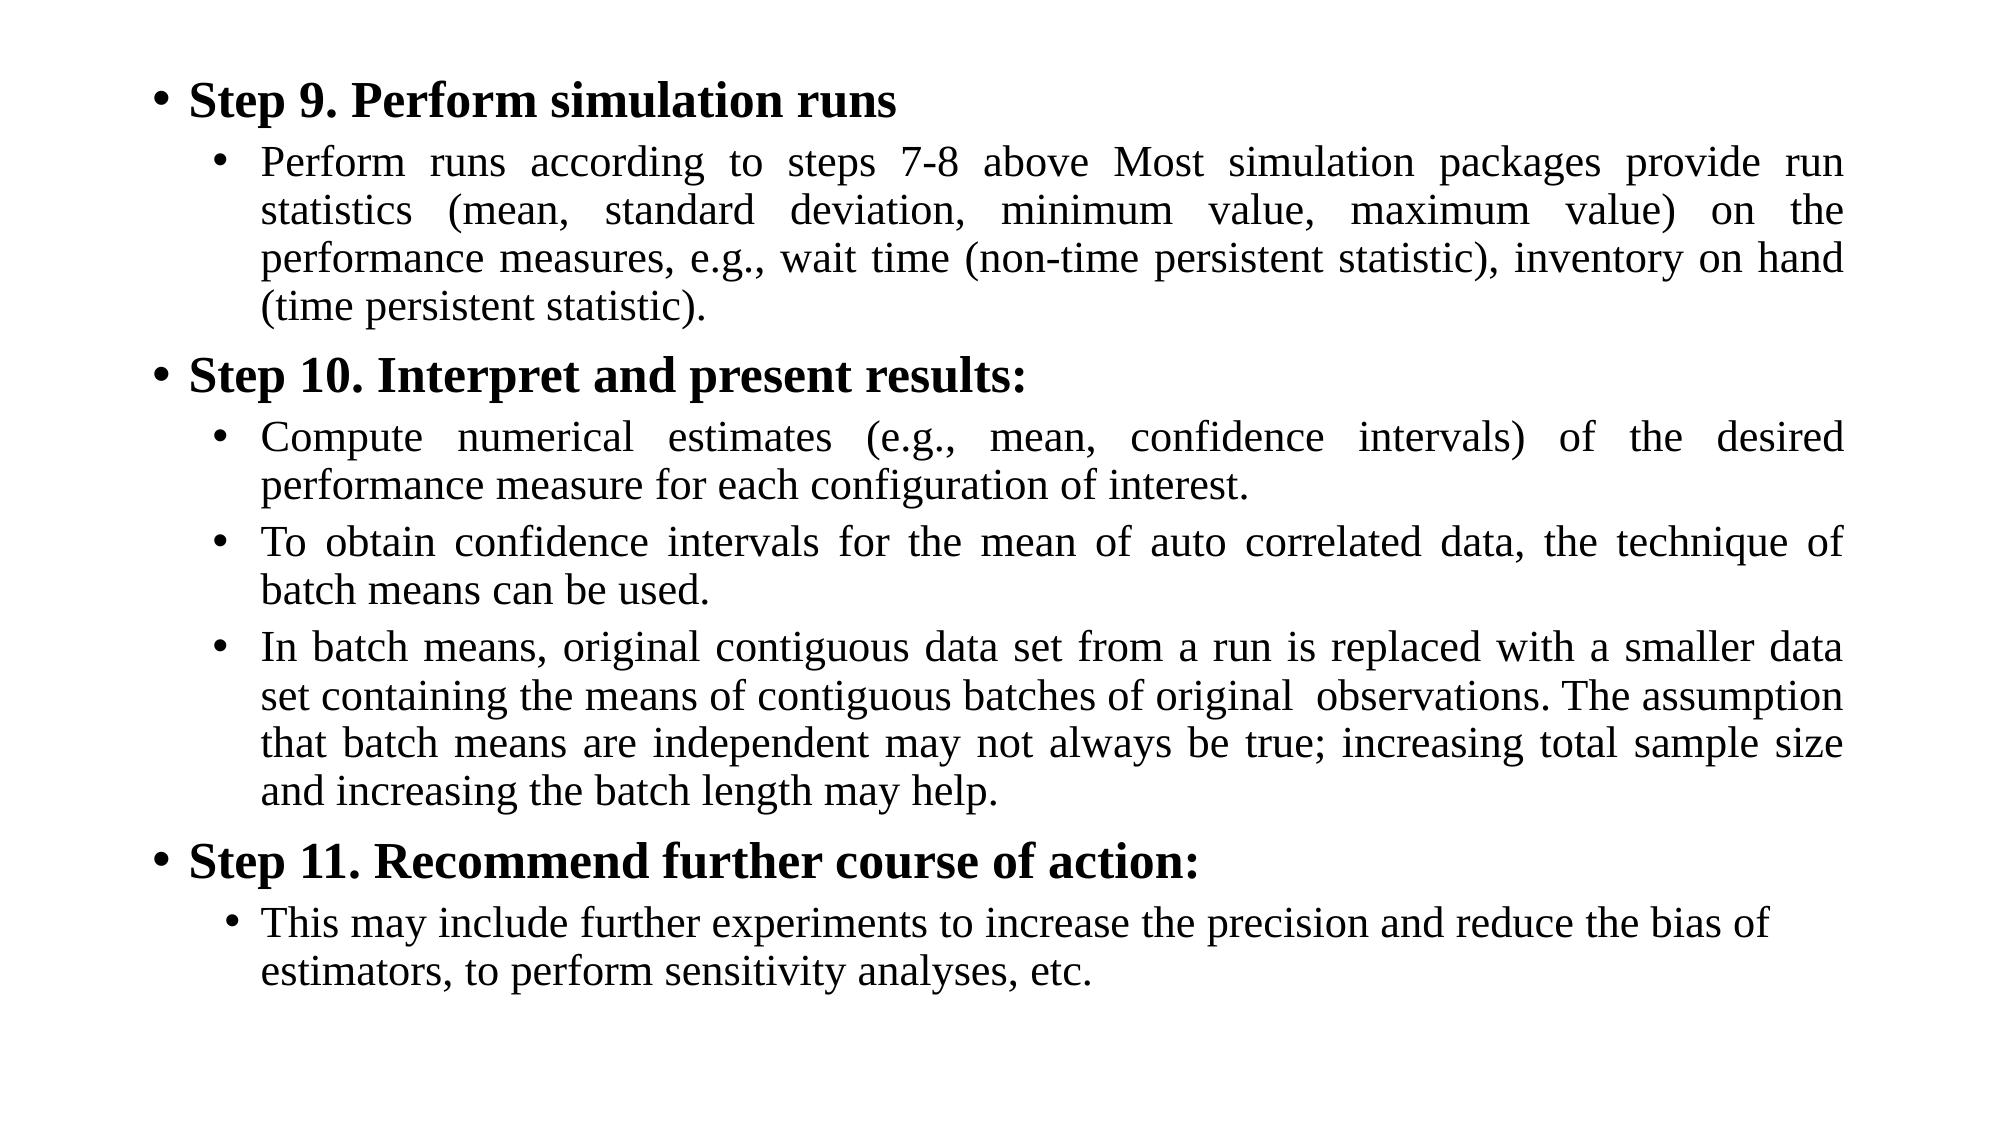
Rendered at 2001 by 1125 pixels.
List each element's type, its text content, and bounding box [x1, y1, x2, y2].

list Step 9. Perform simulation runs Perform runs according to steps 7-8 above Most simulation packages provide run statistics (mean, standard deviation, minimum value, maximum value) on the performance measures, e.g., wait time (non-time persistent statistic), inventory on hand (time persistent statistic). Step 10. Interpret and present results: Compute numerical estimates (e.g., mean, confidence intervals) of the desired performance measure for each configuration of interest. To obtain confidence intervals for the mean of auto correlated data, the technique of batch means can be used. In batch means, original contiguous data set from a run is replaced with a smaller data set containing the means of contiguous batches of original observations. The assumption that batch means are independent may not always be true; increasing total sample size and increasing the batch length may help. Step 11. Recommend further course of action: This may include further experiments to increase the precision and reduce the bias of estimators, to perform sensitivity analyses, etc. [137, 65, 1863, 1014]
